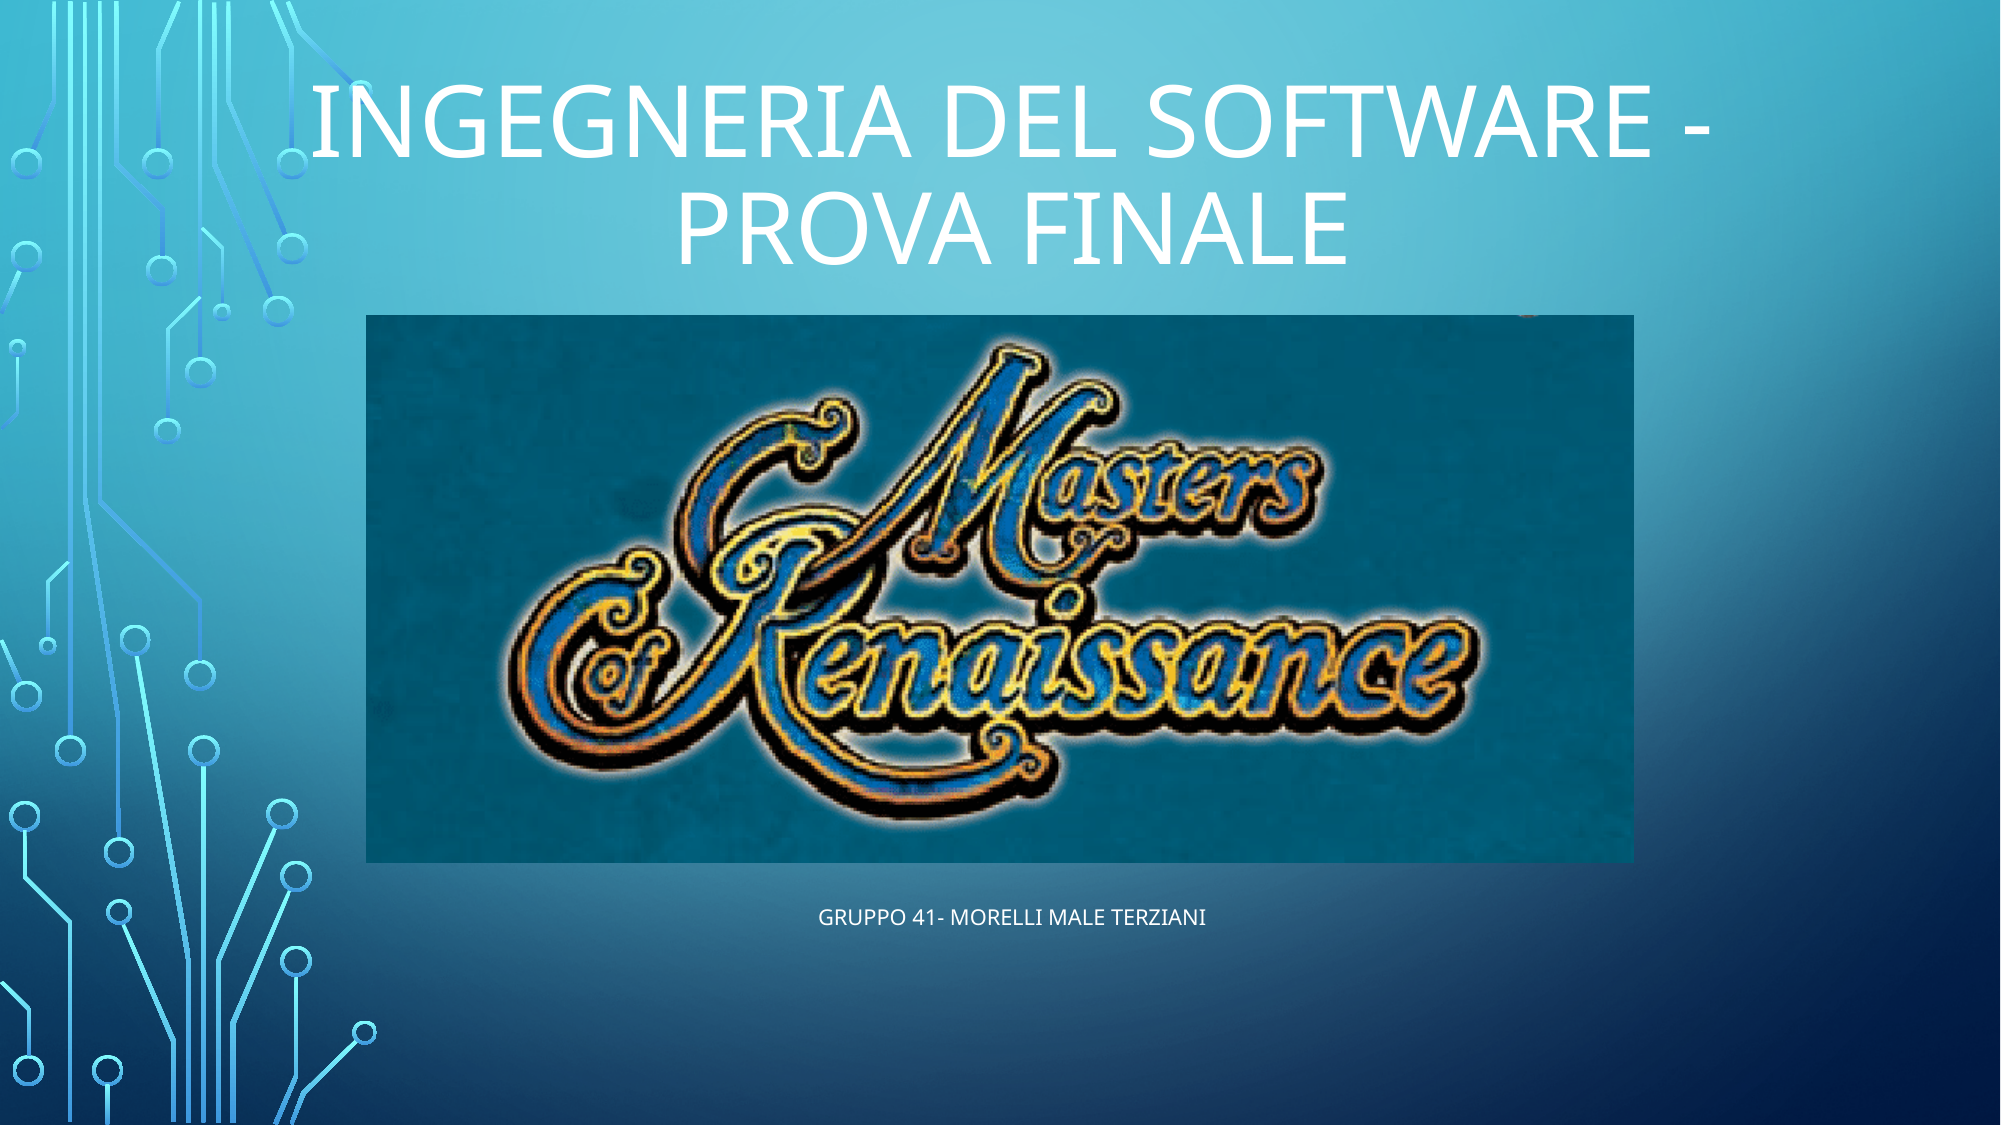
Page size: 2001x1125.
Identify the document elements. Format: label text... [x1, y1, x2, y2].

picture [497, 333, 1490, 832]
title INGEGNERIA DEL SOFTWARE -PROVA FINALE [262, 42, 1763, 295]
footer GRUPPO 41- MORELLI MALE TERZIANI [592, 883, 1433, 950]
